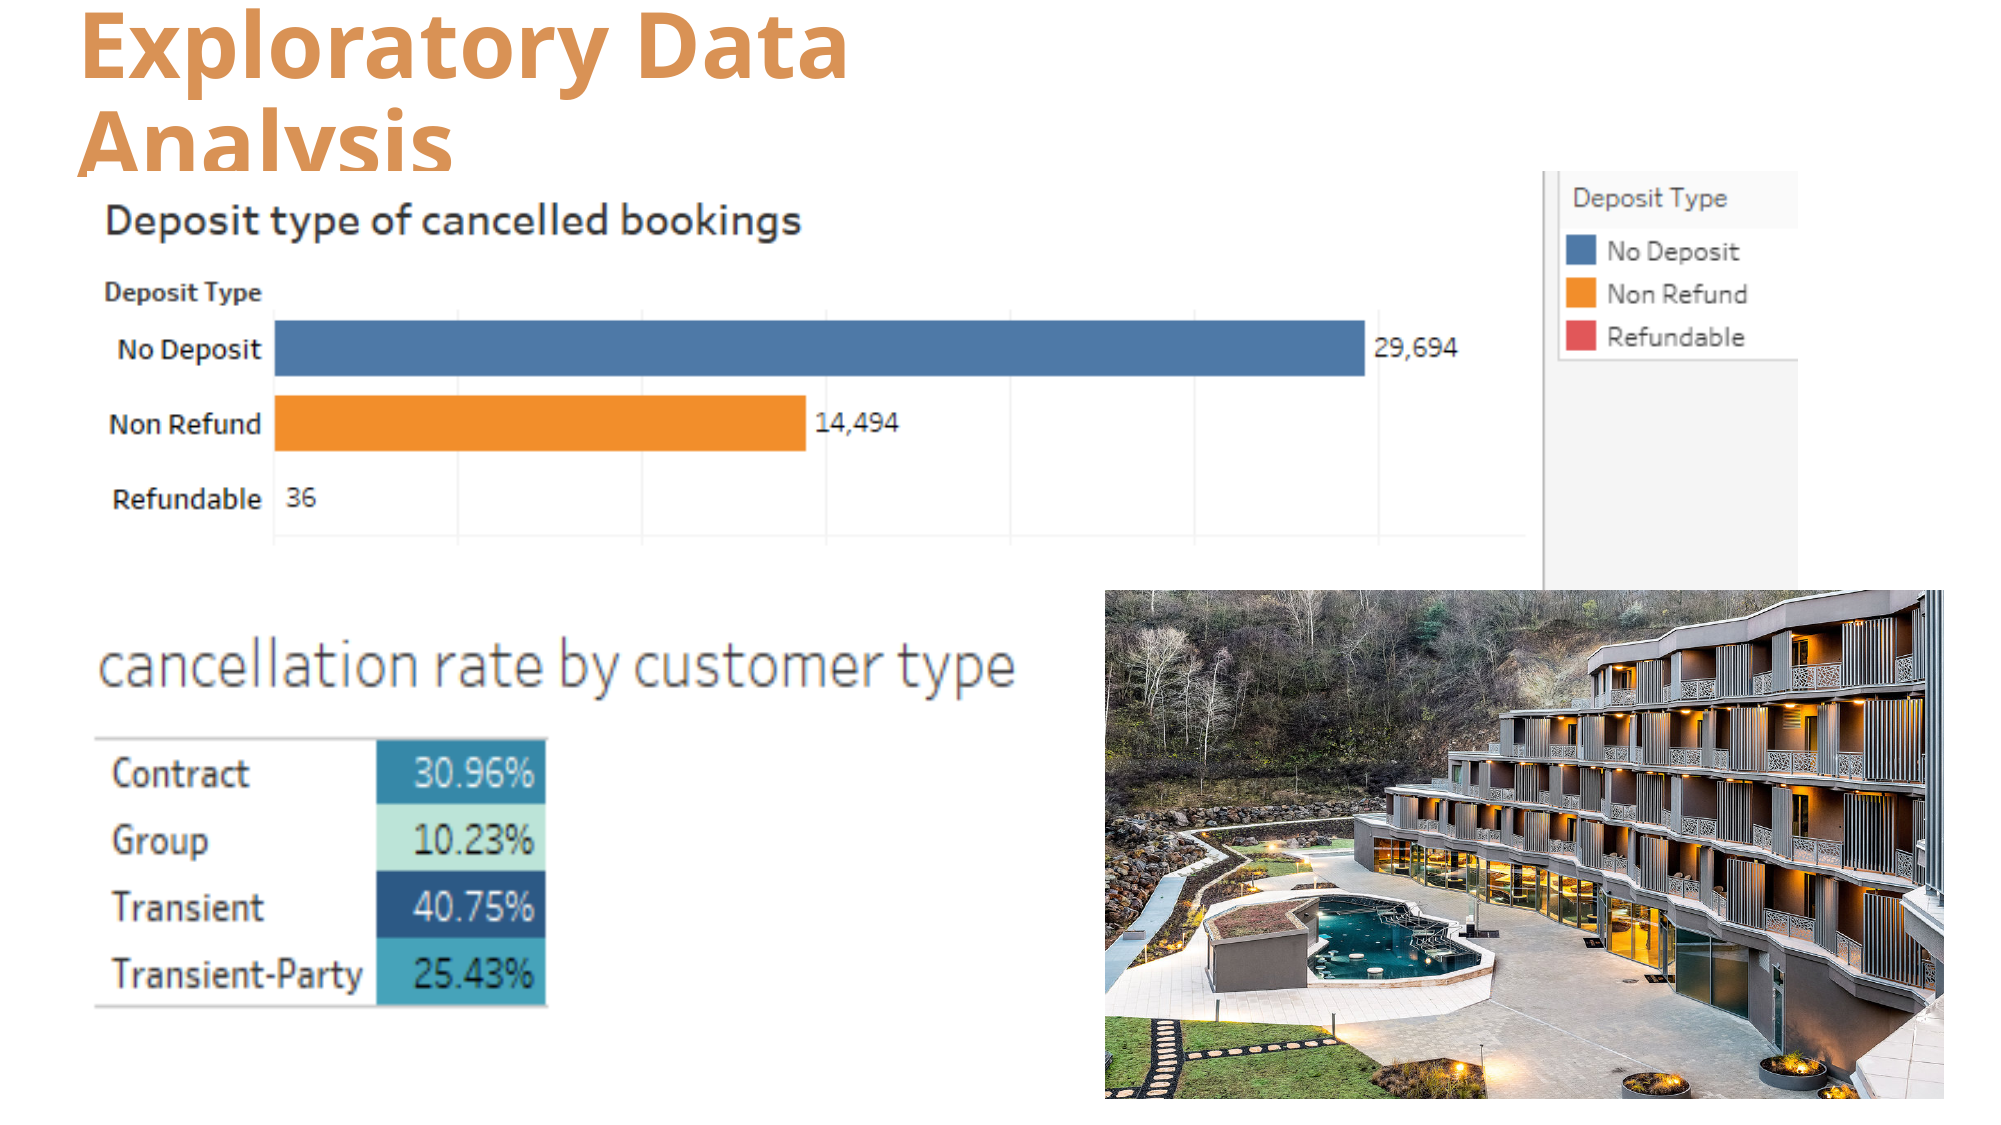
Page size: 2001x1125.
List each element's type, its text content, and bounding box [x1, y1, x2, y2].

picture [87, 171, 1944, 1099]
picture [87, 621, 1082, 1026]
title Exploratory Data Analysis [62, 26, 1106, 172]
